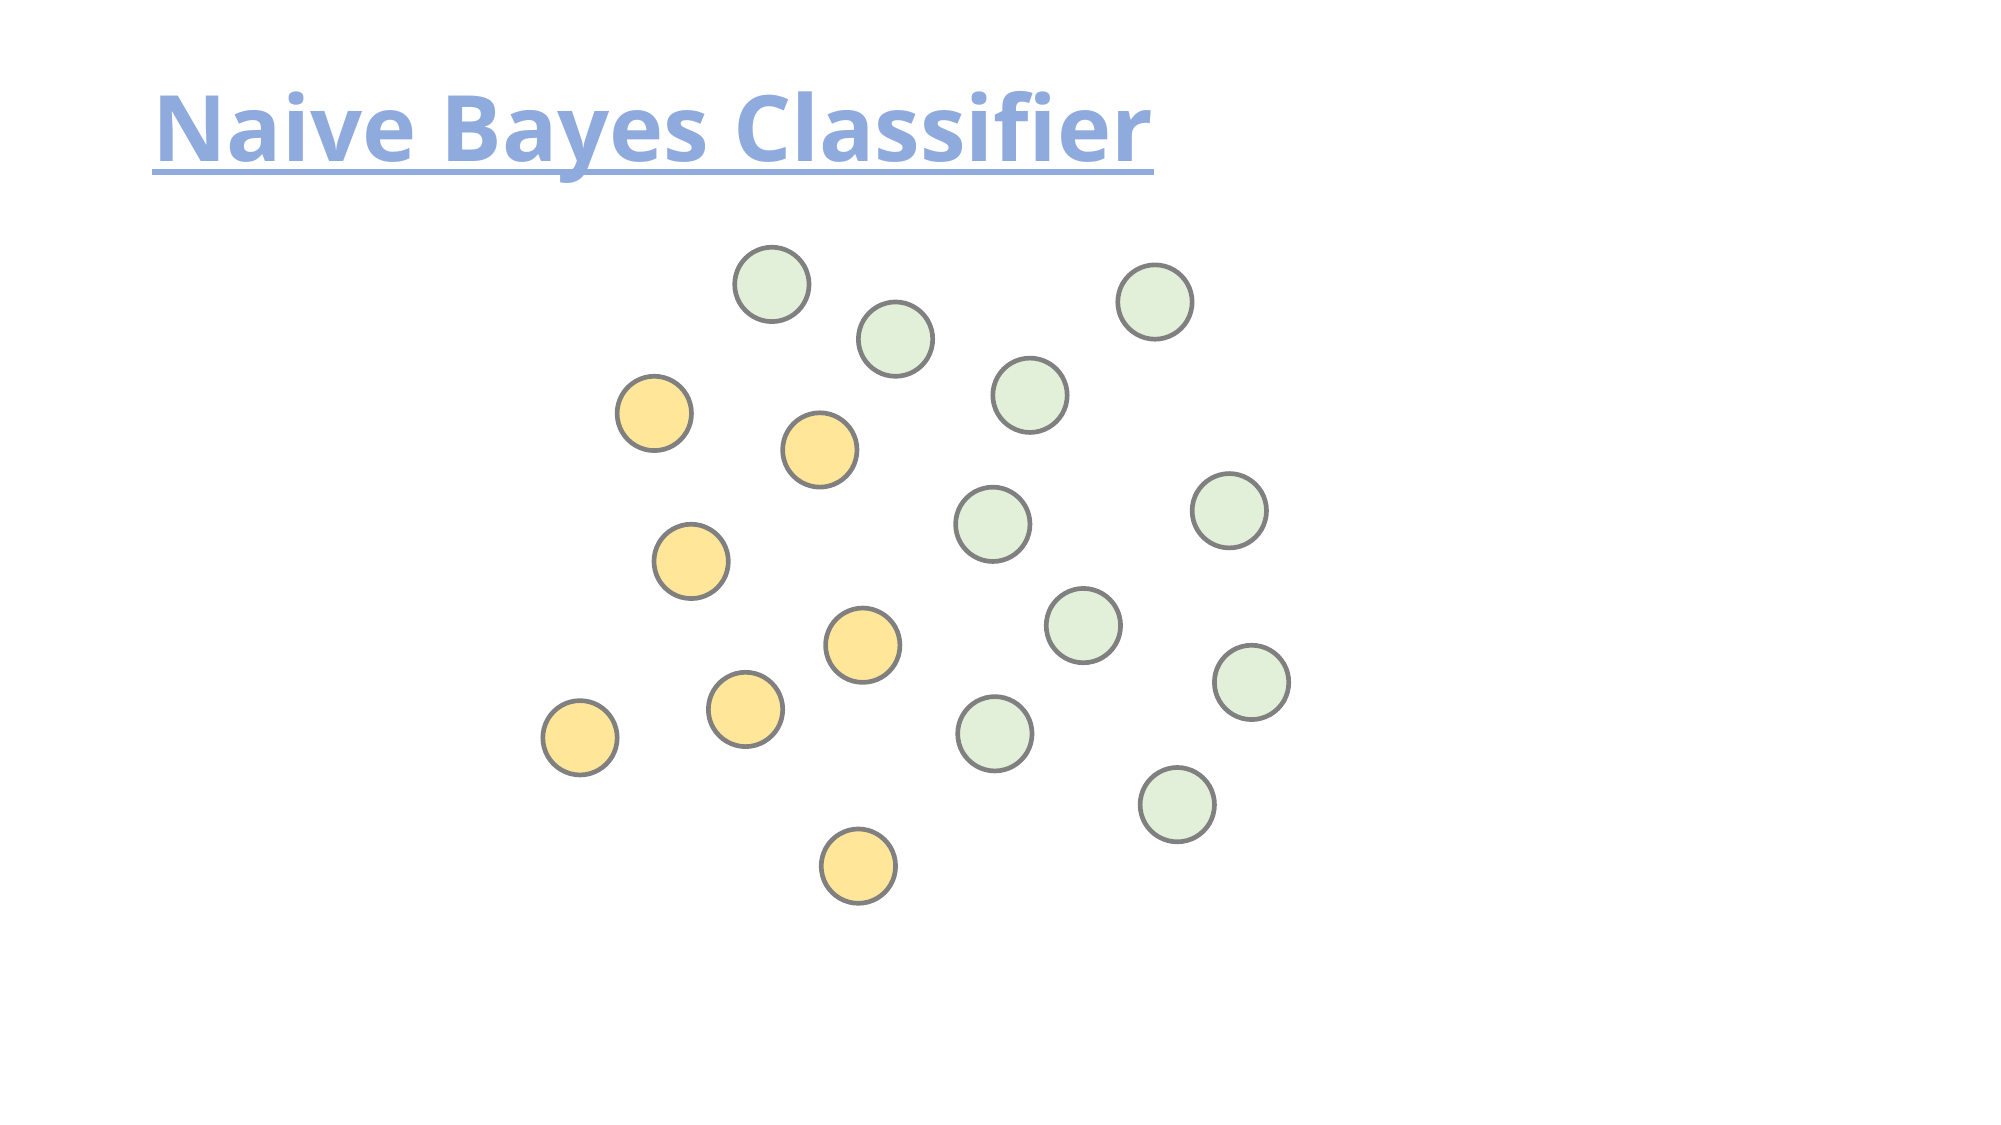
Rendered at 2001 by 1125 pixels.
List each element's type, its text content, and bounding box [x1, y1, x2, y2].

text_box [1045, 587, 1122, 664]
text_box [781, 411, 859, 489]
text_box [857, 300, 934, 378]
text_box [707, 671, 784, 748]
text_box [1213, 644, 1290, 721]
text_box [652, 523, 730, 600]
text_box [954, 486, 1032, 563]
text_box [616, 375, 693, 452]
text_box [541, 699, 619, 777]
title Naive Bayes Classifier [137, 23, 1863, 241]
text_box [991, 357, 1069, 434]
text_box [820, 827, 897, 905]
text_box [1116, 263, 1194, 341]
text_box [824, 606, 901, 684]
text_box [1139, 766, 1216, 843]
text_box [733, 246, 811, 323]
text_box [1191, 472, 1268, 549]
text_box [956, 695, 1034, 773]
